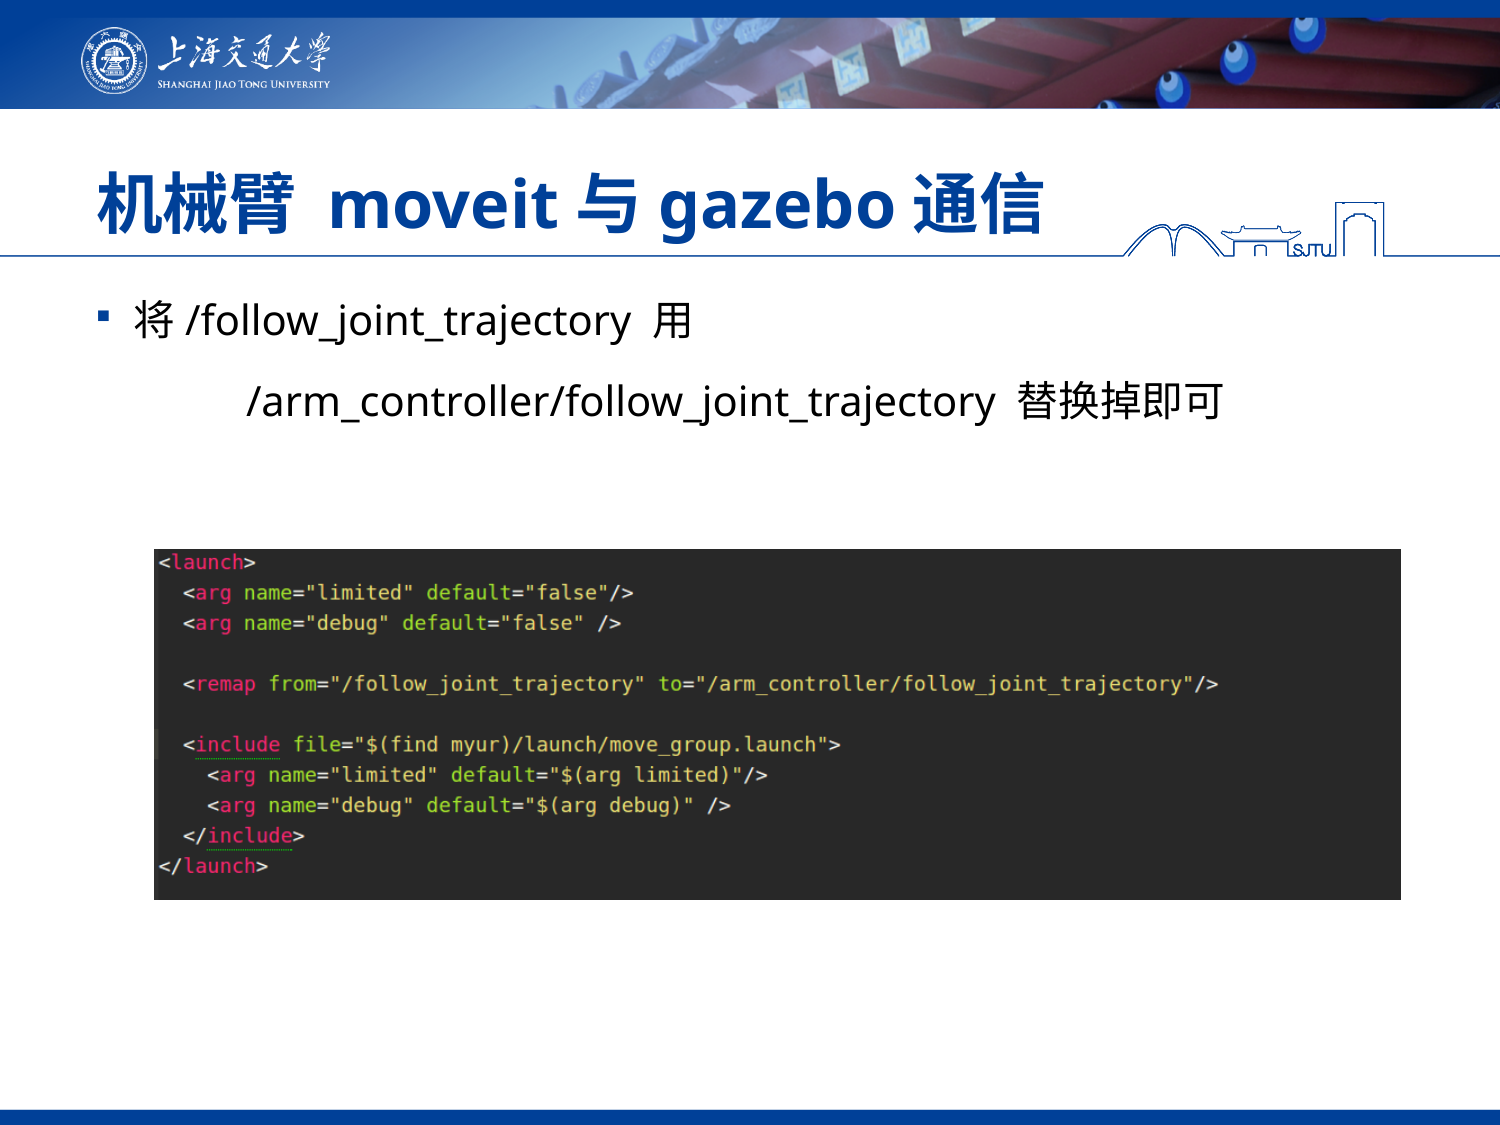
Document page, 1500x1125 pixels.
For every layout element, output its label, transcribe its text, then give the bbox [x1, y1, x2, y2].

list 将/follow_joint_trajectory 用 /arm_controller/follow_joint_trajectory 替换掉即可 [81, 276, 1455, 1084]
picture [154, 549, 1401, 900]
picture [0, 18, 1500, 109]
title 机械臂 moveit与gazebo通信 [81, 159, 1455, 254]
